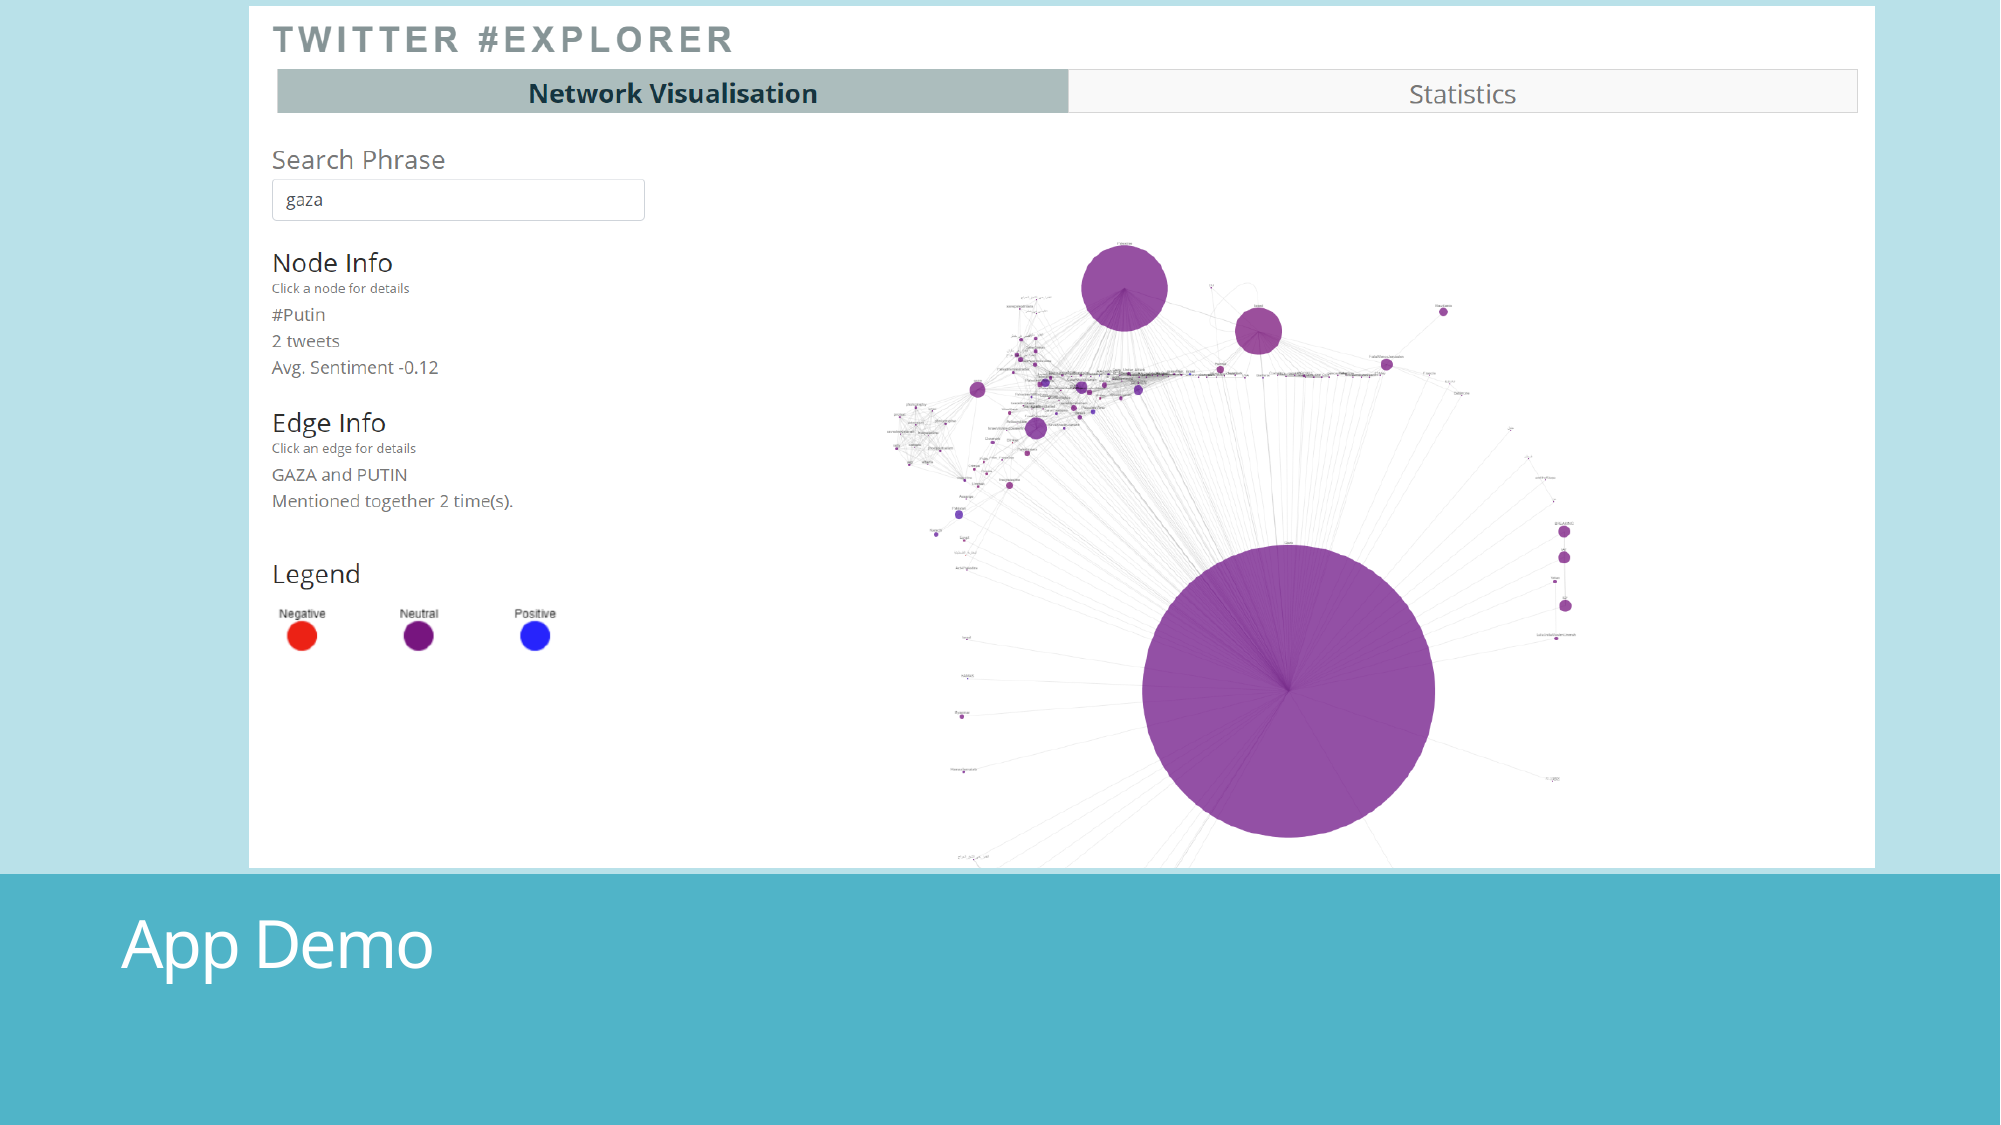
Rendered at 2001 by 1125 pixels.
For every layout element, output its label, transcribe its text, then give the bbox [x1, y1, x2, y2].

title App Demo [106, 888, 1875, 990]
picture [0, 0, 2000, 875]
